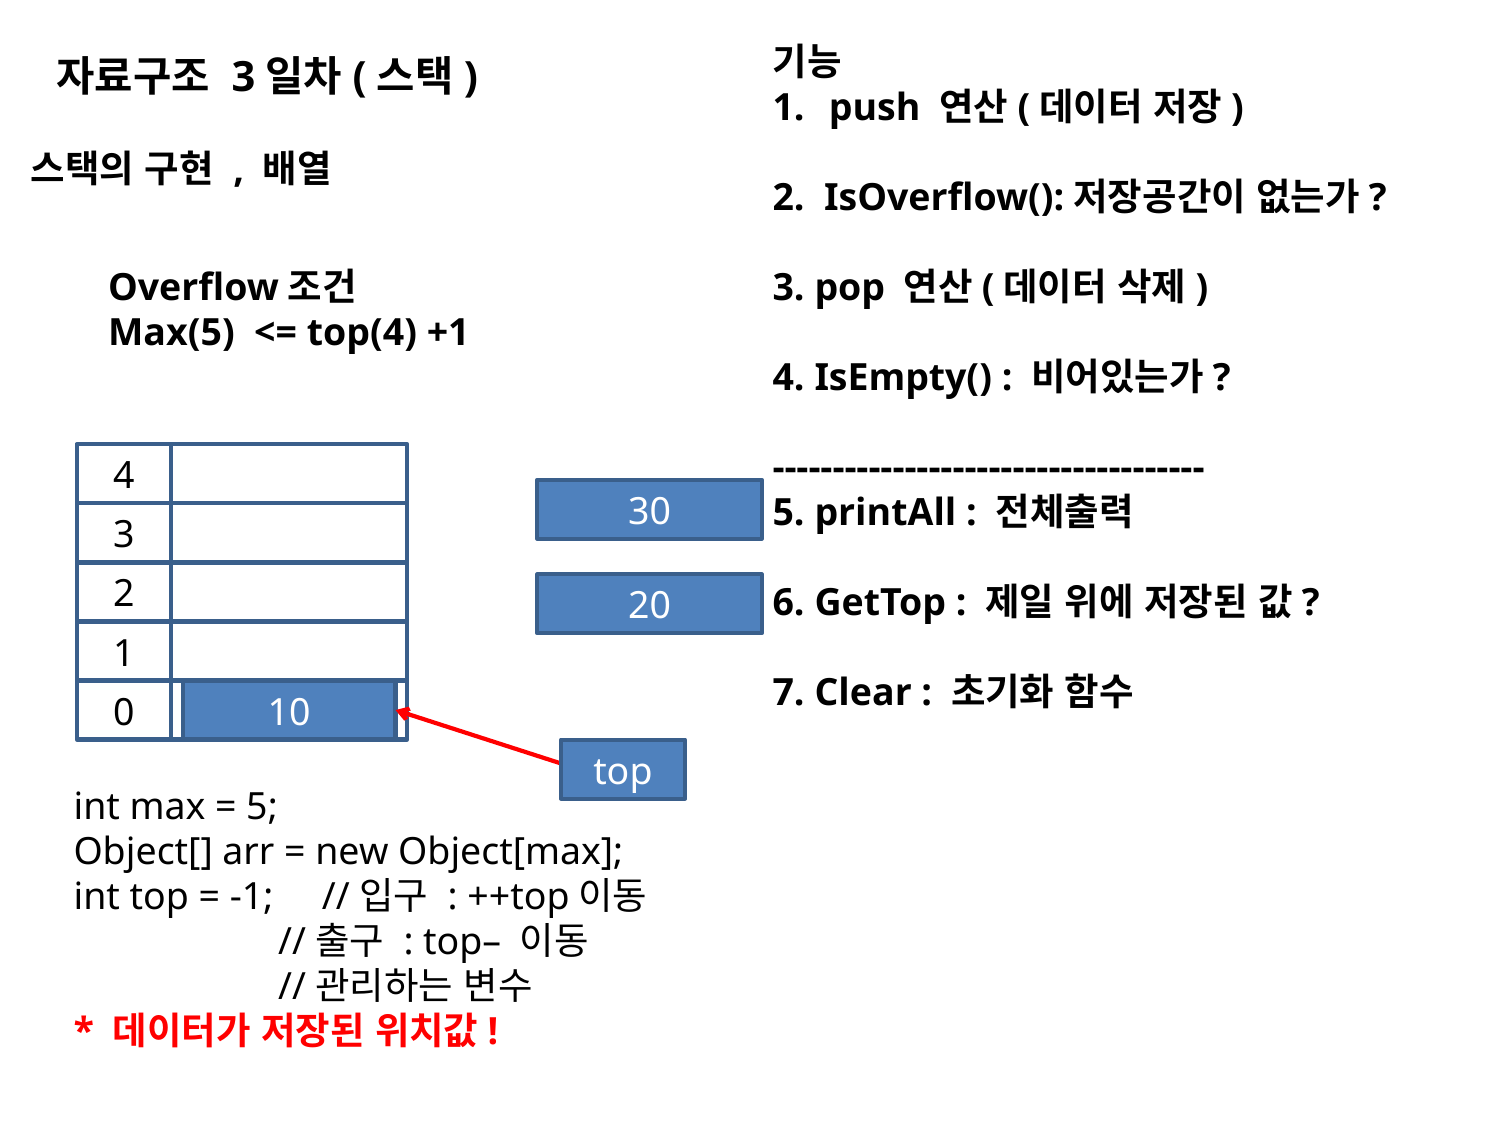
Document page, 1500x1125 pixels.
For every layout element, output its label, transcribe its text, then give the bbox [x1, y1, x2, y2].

text_box 0 [75, 683, 173, 742]
text_box 2 [75, 564, 173, 624]
text_box [173, 442, 409, 505]
text_box 30 [535, 478, 757, 541]
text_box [395, 709, 561, 764]
text_box [173, 505, 409, 564]
text_box [173, 624, 409, 683]
text_box Overflow조건 Max(5) <= top(4) +1 [93, 255, 486, 361]
text_box 1 [75, 624, 173, 683]
text_box 20 [535, 572, 757, 635]
text_box 3 [75, 505, 173, 564]
text_box top [559, 738, 687, 801]
text_box int max = 5; Object[] arr = new Object[max]; int top = -1; //입구 : ++top이동 //출구 : top– 이동 //관리하는 변수 * 데이터가 저장된 위치값! [58, 775, 663, 1060]
text_box 자료구조 3일차(스택) [41, 42, 757, 108]
text_box 4 [75, 442, 173, 505]
text_box [173, 683, 409, 742]
text_box 스택의 구현 , 배열 [16, 137, 460, 197]
text_box 기능 push 연산(데이터 저장) 2. IsOverflow():저장공간이 없는가? 3. pop 연산(데이터 삭제) 4. IsEmpty() : 비어있는가? ------------------------------------ 5. printAll : 전체출력 6. GetTop : 제일 위에 저장된 값? 7. Clear : 초기화 함수 [757, 30, 1500, 721]
text_box [173, 564, 409, 624]
